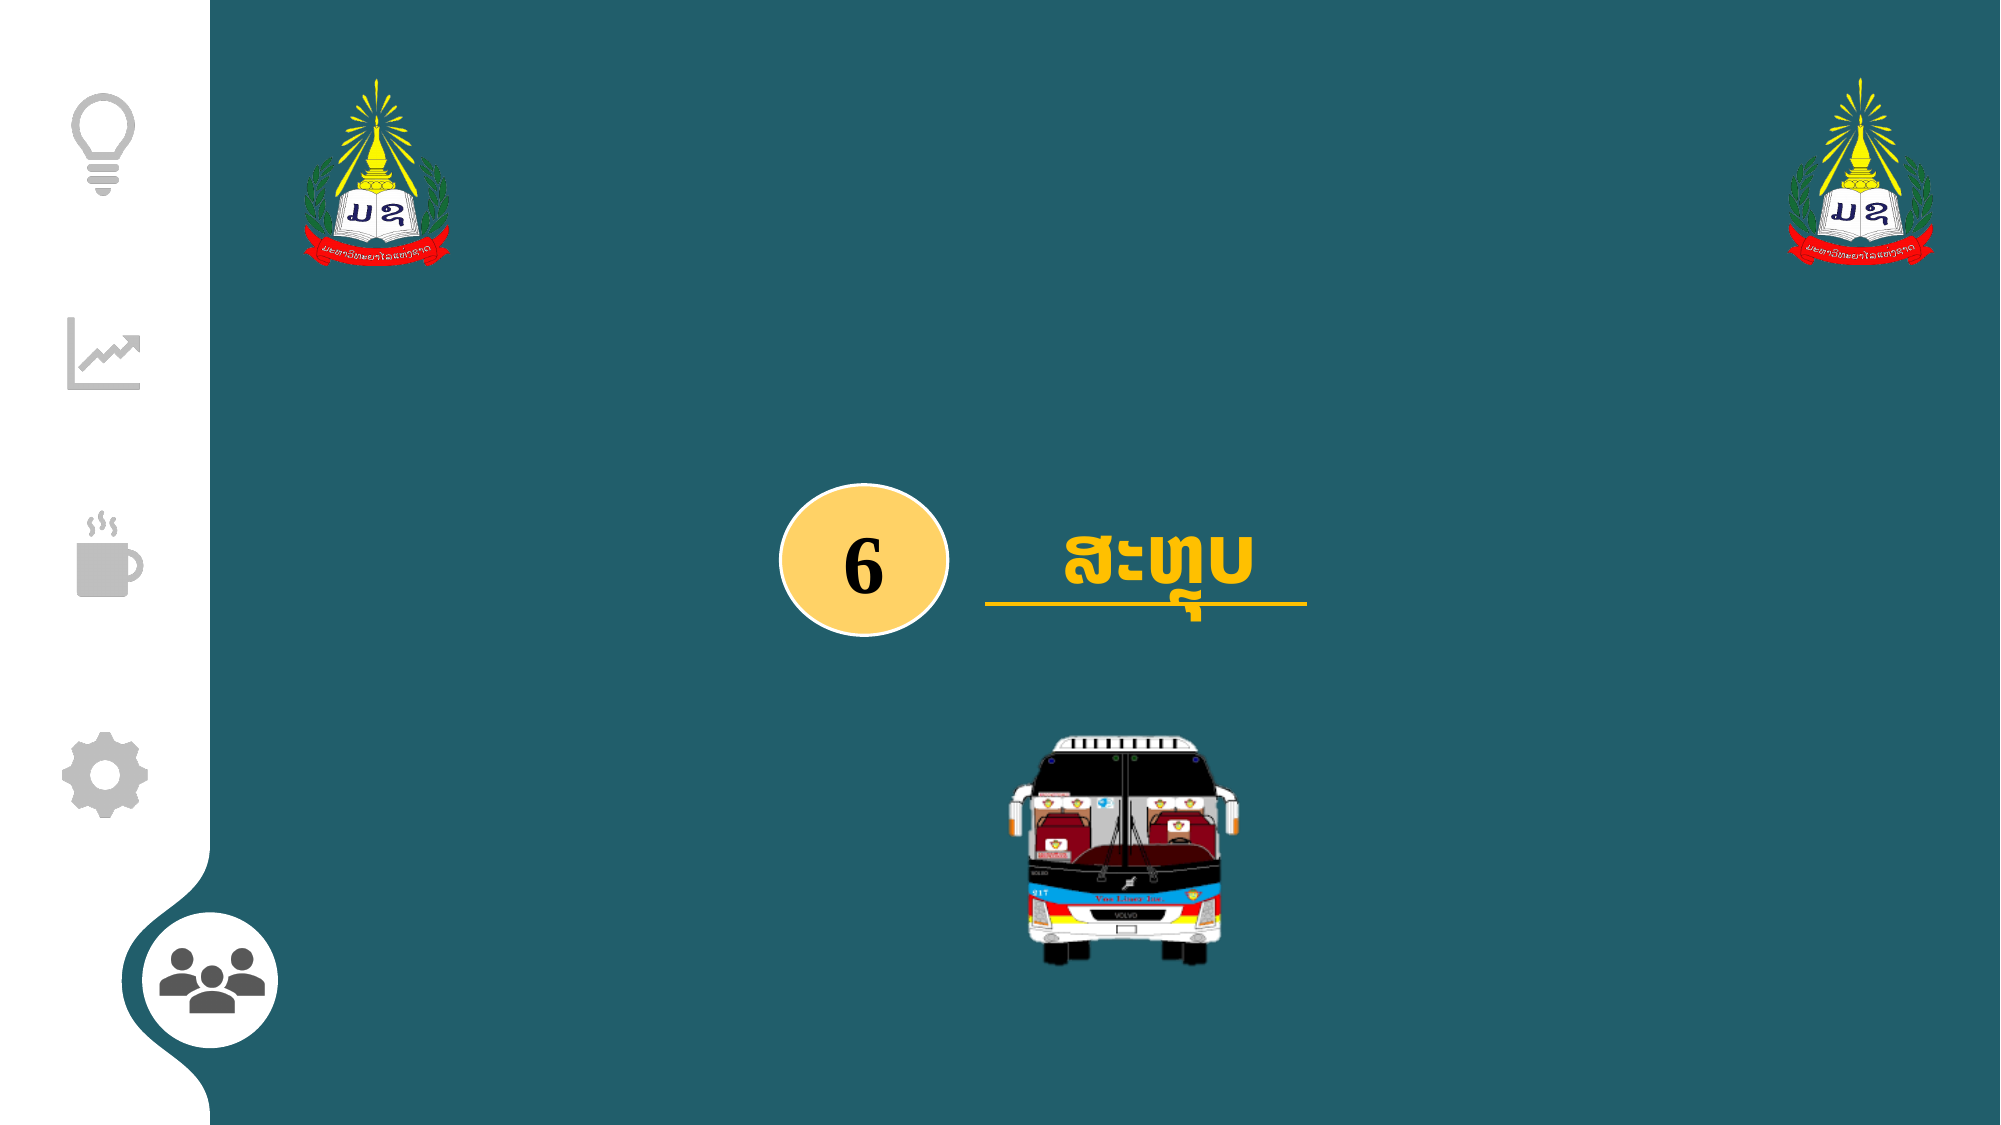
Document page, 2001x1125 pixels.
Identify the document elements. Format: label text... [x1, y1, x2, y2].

picture [965, 682, 1280, 992]
text_box 6 [778, 483, 950, 637]
picture [45, 715, 165, 835]
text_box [141, 912, 279, 1049]
picture [45, 86, 162, 203]
text_box ສະຫຼຸບ [985, 492, 1335, 608]
picture [1785, 77, 1935, 265]
picture [301, 78, 451, 267]
picture [58, 502, 162, 605]
text_box [0, 0, 211, 1125]
picture [52, 303, 154, 405]
picture [45, 920, 165, 1040]
